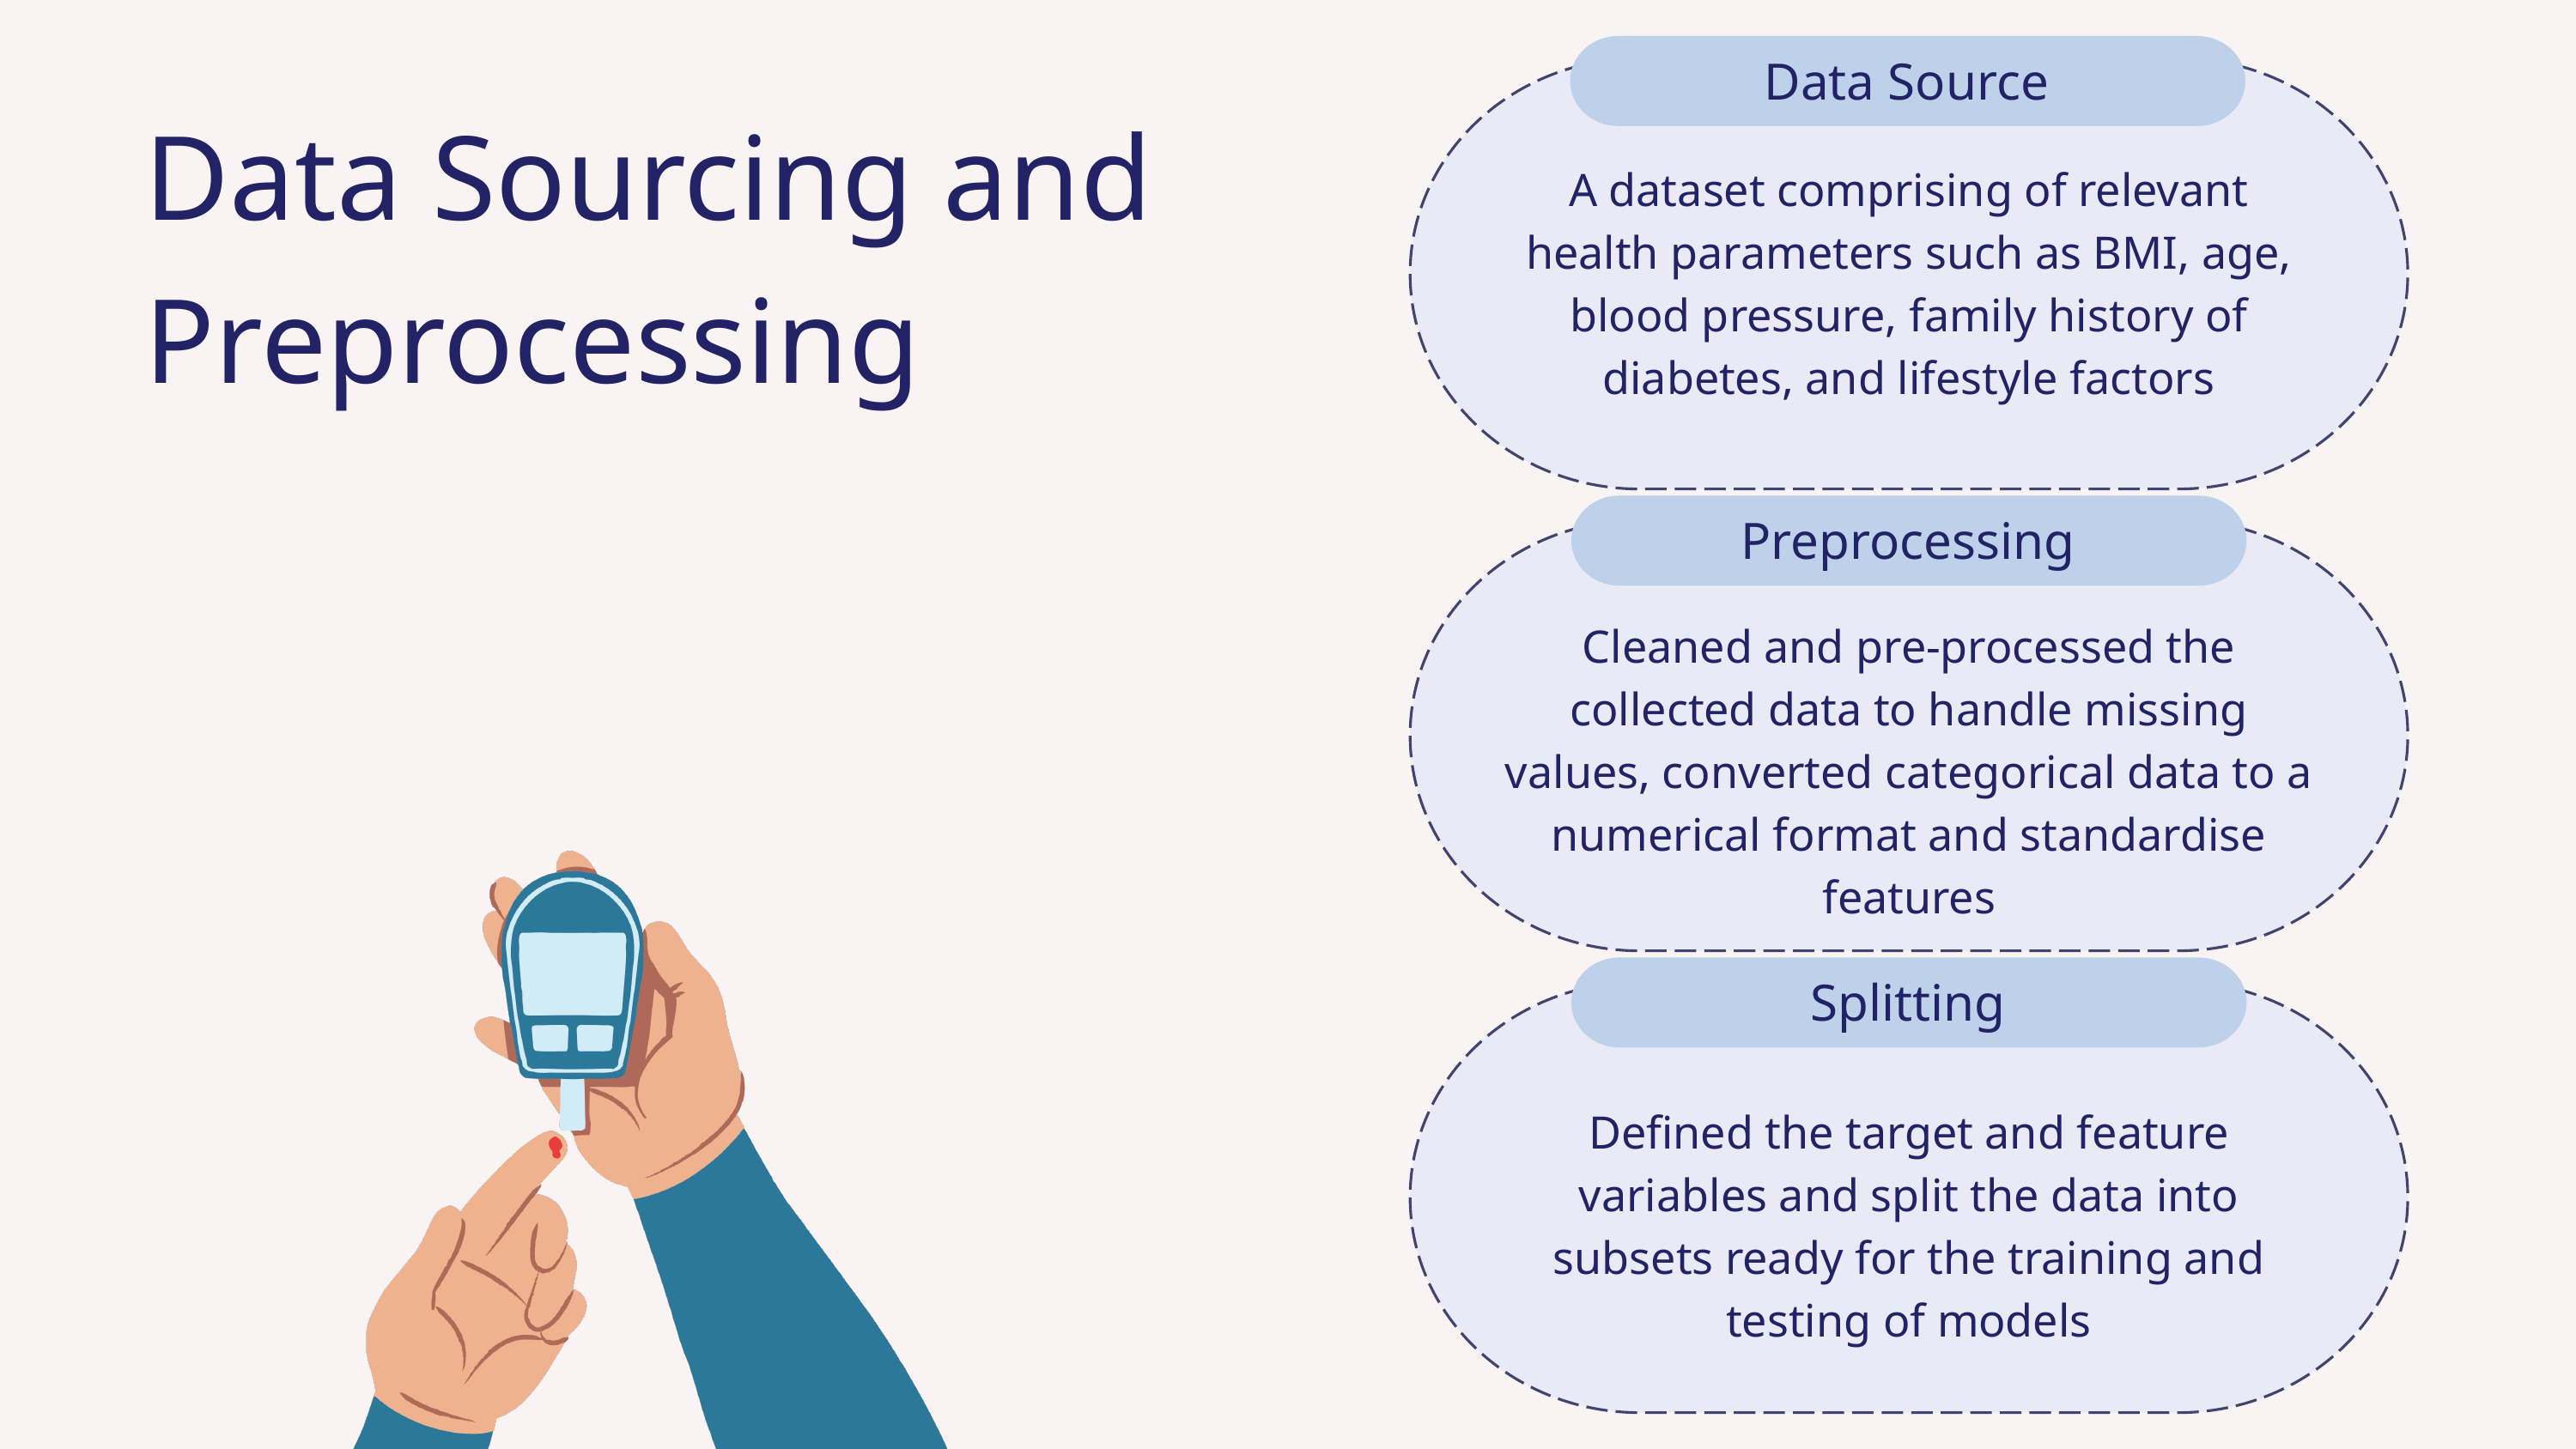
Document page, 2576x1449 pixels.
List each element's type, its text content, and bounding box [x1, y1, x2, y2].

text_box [1409, 519, 2409, 951]
text_box [349, 850, 948, 1449]
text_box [1409, 981, 2409, 1413]
text_box Data Sourcing and Preprocessing [144, 81, 1336, 407]
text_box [1570, 35, 2246, 127]
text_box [1571, 495, 2247, 586]
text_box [1571, 957, 2247, 1048]
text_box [1409, 58, 2409, 489]
